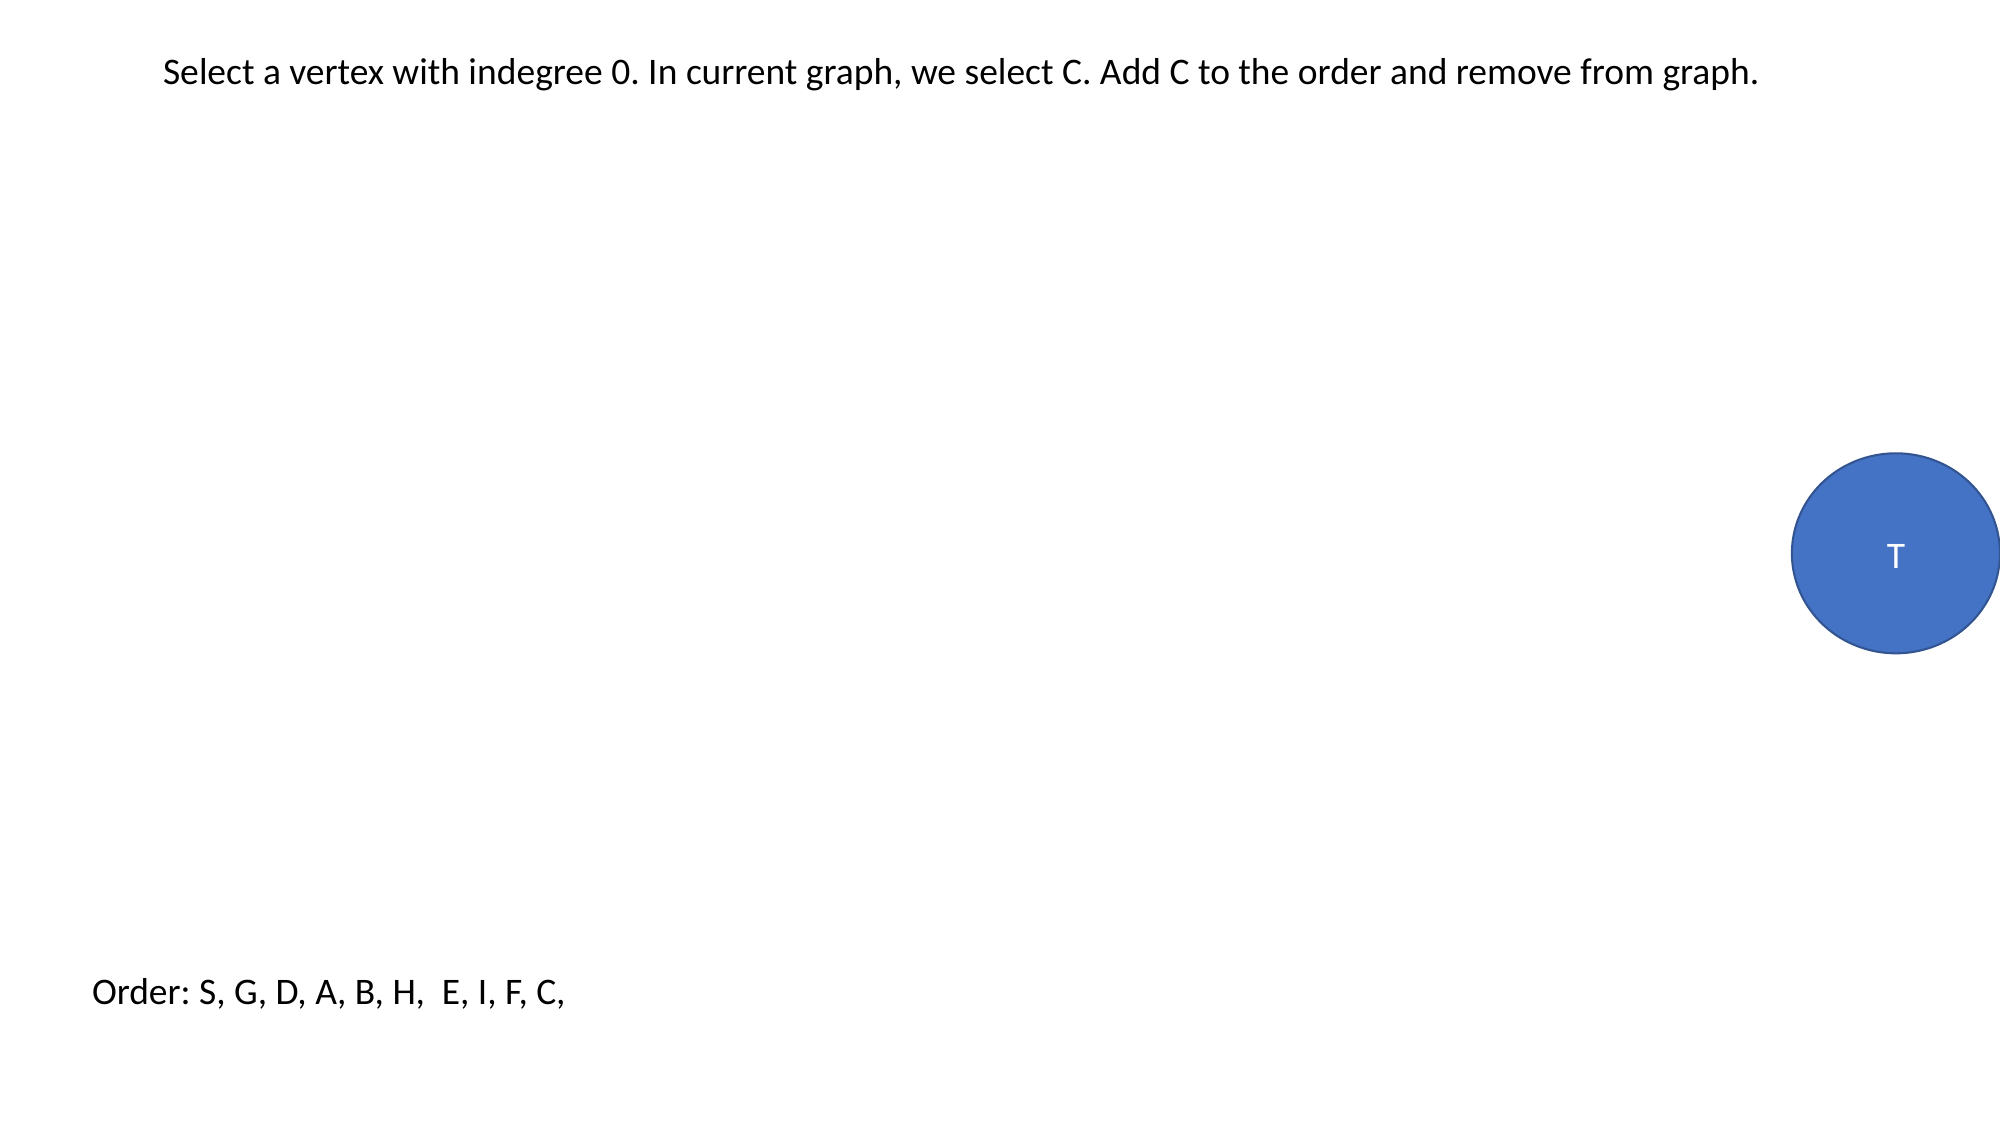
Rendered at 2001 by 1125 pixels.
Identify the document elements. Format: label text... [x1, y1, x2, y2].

text_box T [1790, 452, 2000, 655]
text_box Select a vertex with indegree 0. In current graph, we select C. Add C to the order and remove from graph. [148, 39, 1797, 100]
text_box Order: S, G, D, A, B, H, E, I, F, C, [77, 959, 1931, 1020]
